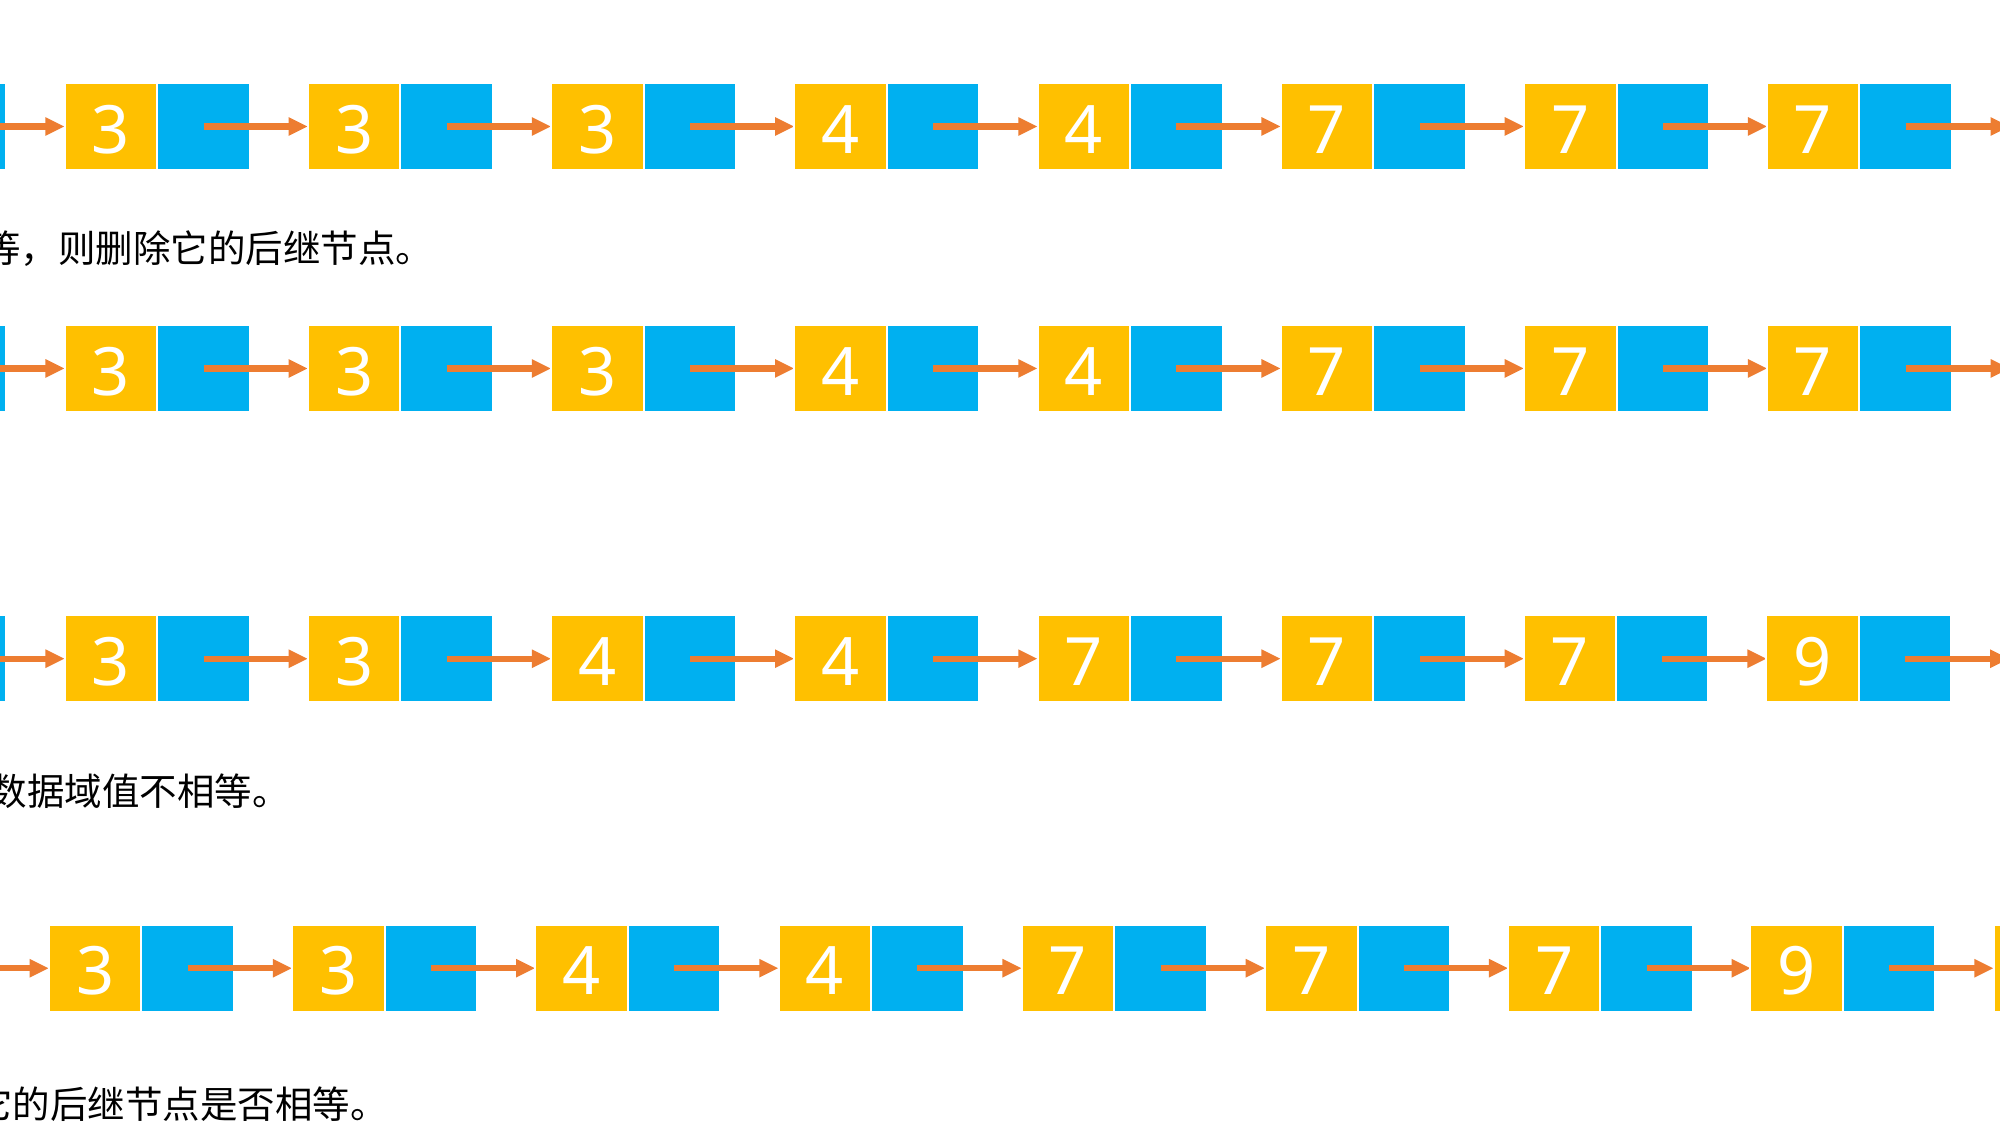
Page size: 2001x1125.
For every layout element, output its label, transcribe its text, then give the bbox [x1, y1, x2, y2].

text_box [1037, 614, 1280, 703]
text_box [794, 614, 1037, 703]
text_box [64, 614, 307, 703]
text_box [535, 924, 778, 1012]
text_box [64, 82, 307, 171]
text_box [292, 924, 535, 1012]
text_box 则继续比较第 2 个节点和它的后继节点是否相等。 [0, 1073, 385, 1125]
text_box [1766, 614, 2000, 703]
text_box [0, 82, 64, 171]
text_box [1021, 924, 1264, 1012]
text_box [778, 924, 1021, 1012]
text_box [1523, 614, 1766, 703]
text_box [1280, 82, 1524, 171]
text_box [1750, 924, 1993, 1012]
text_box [1280, 614, 1523, 703]
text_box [794, 82, 1037, 171]
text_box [307, 82, 551, 171]
text_box 第 1 个节点和其后继节点的数据域值不相等。 [0, 760, 305, 821]
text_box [307, 614, 551, 703]
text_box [1507, 924, 1750, 1012]
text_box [1766, 82, 2000, 171]
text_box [1037, 82, 1280, 171]
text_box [1524, 82, 1766, 171]
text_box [551, 614, 794, 703]
text_box 第 1 个节点和其后继节点的数据域值相等，则删除它的后继节点。 [0, 217, 449, 277]
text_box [0, 614, 64, 703]
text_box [551, 82, 794, 171]
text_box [1993, 924, 2000, 1012]
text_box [1264, 924, 1507, 1012]
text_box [0, 305, 2000, 422]
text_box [48, 924, 292, 1012]
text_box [0, 924, 48, 1012]
